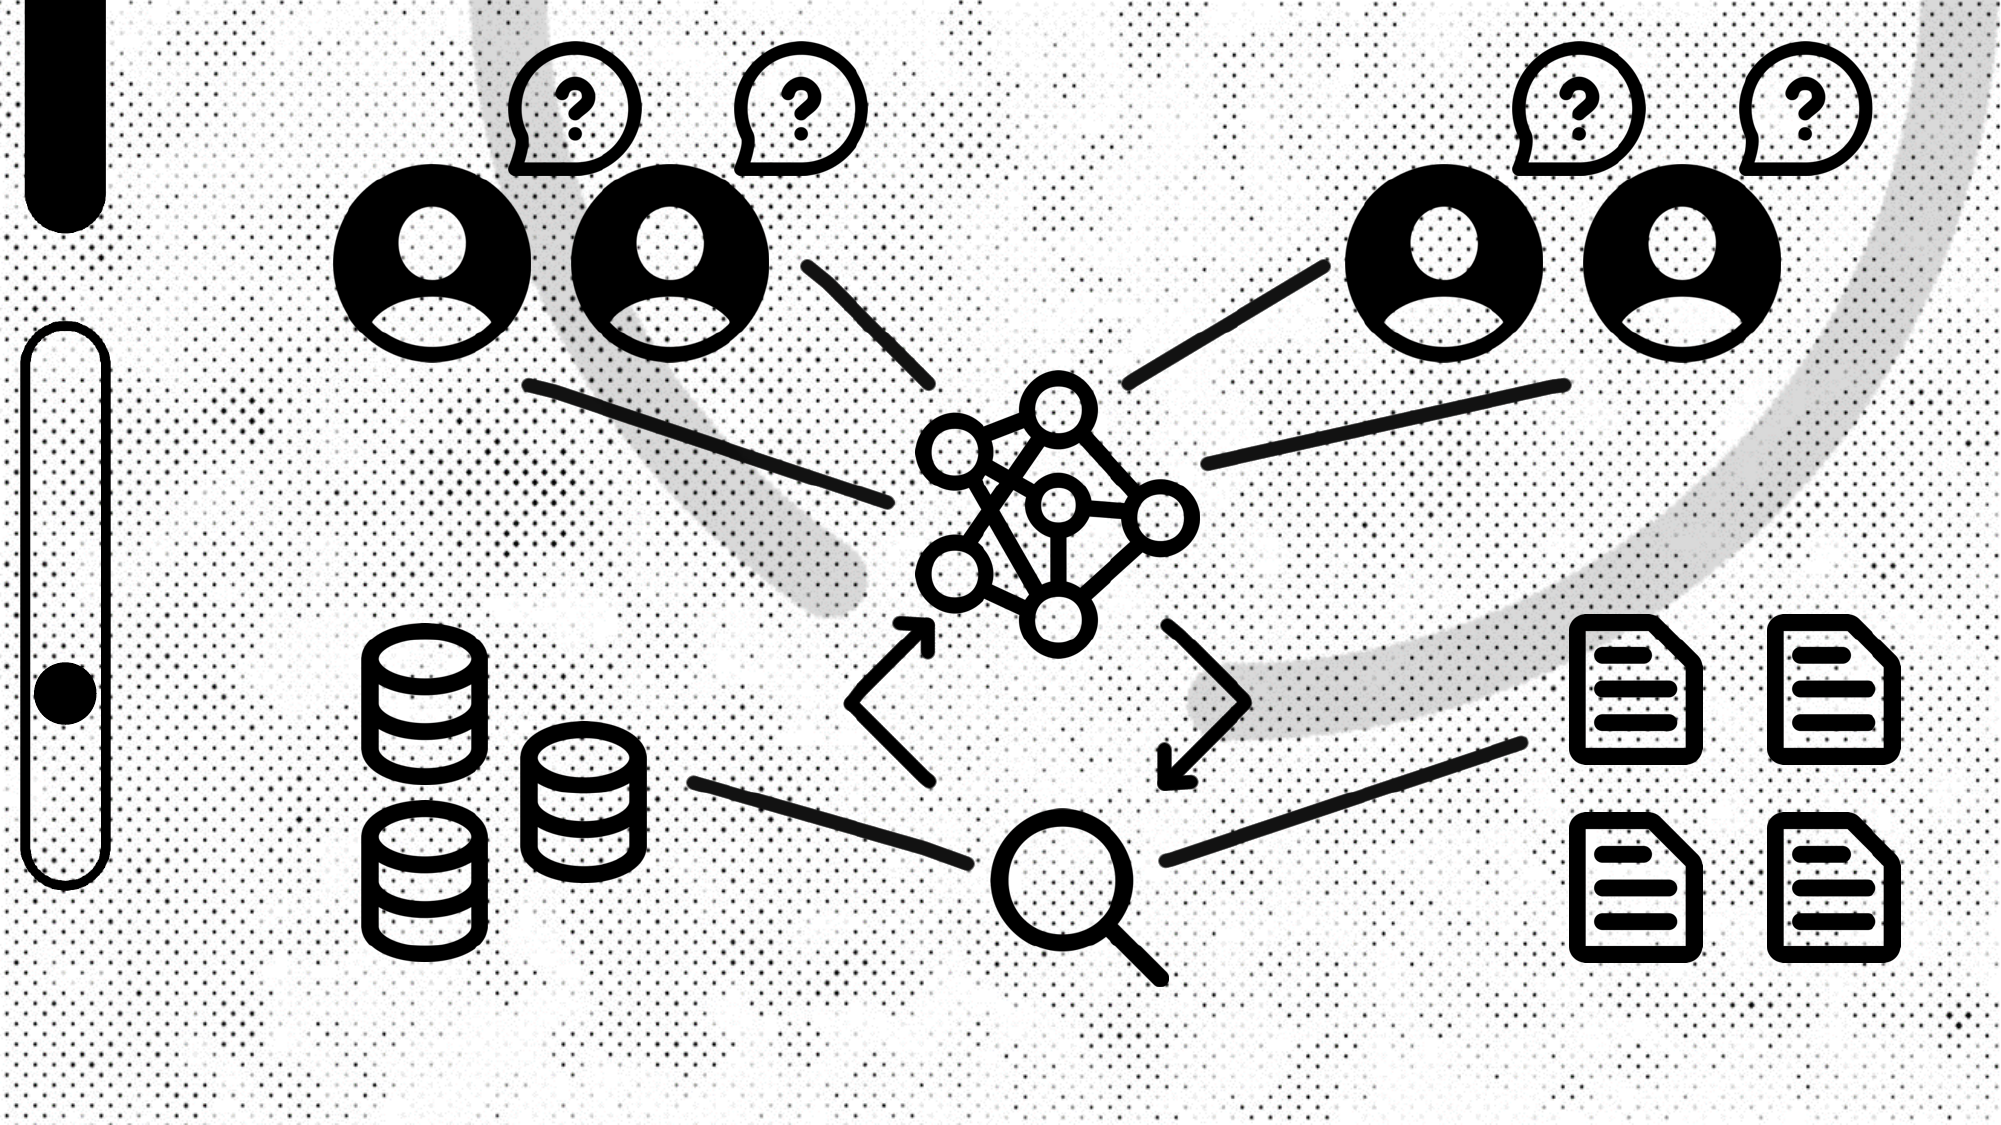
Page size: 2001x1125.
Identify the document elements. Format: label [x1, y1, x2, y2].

picture [0, 0, 2001, 1125]
text_box [34, 662, 94, 725]
